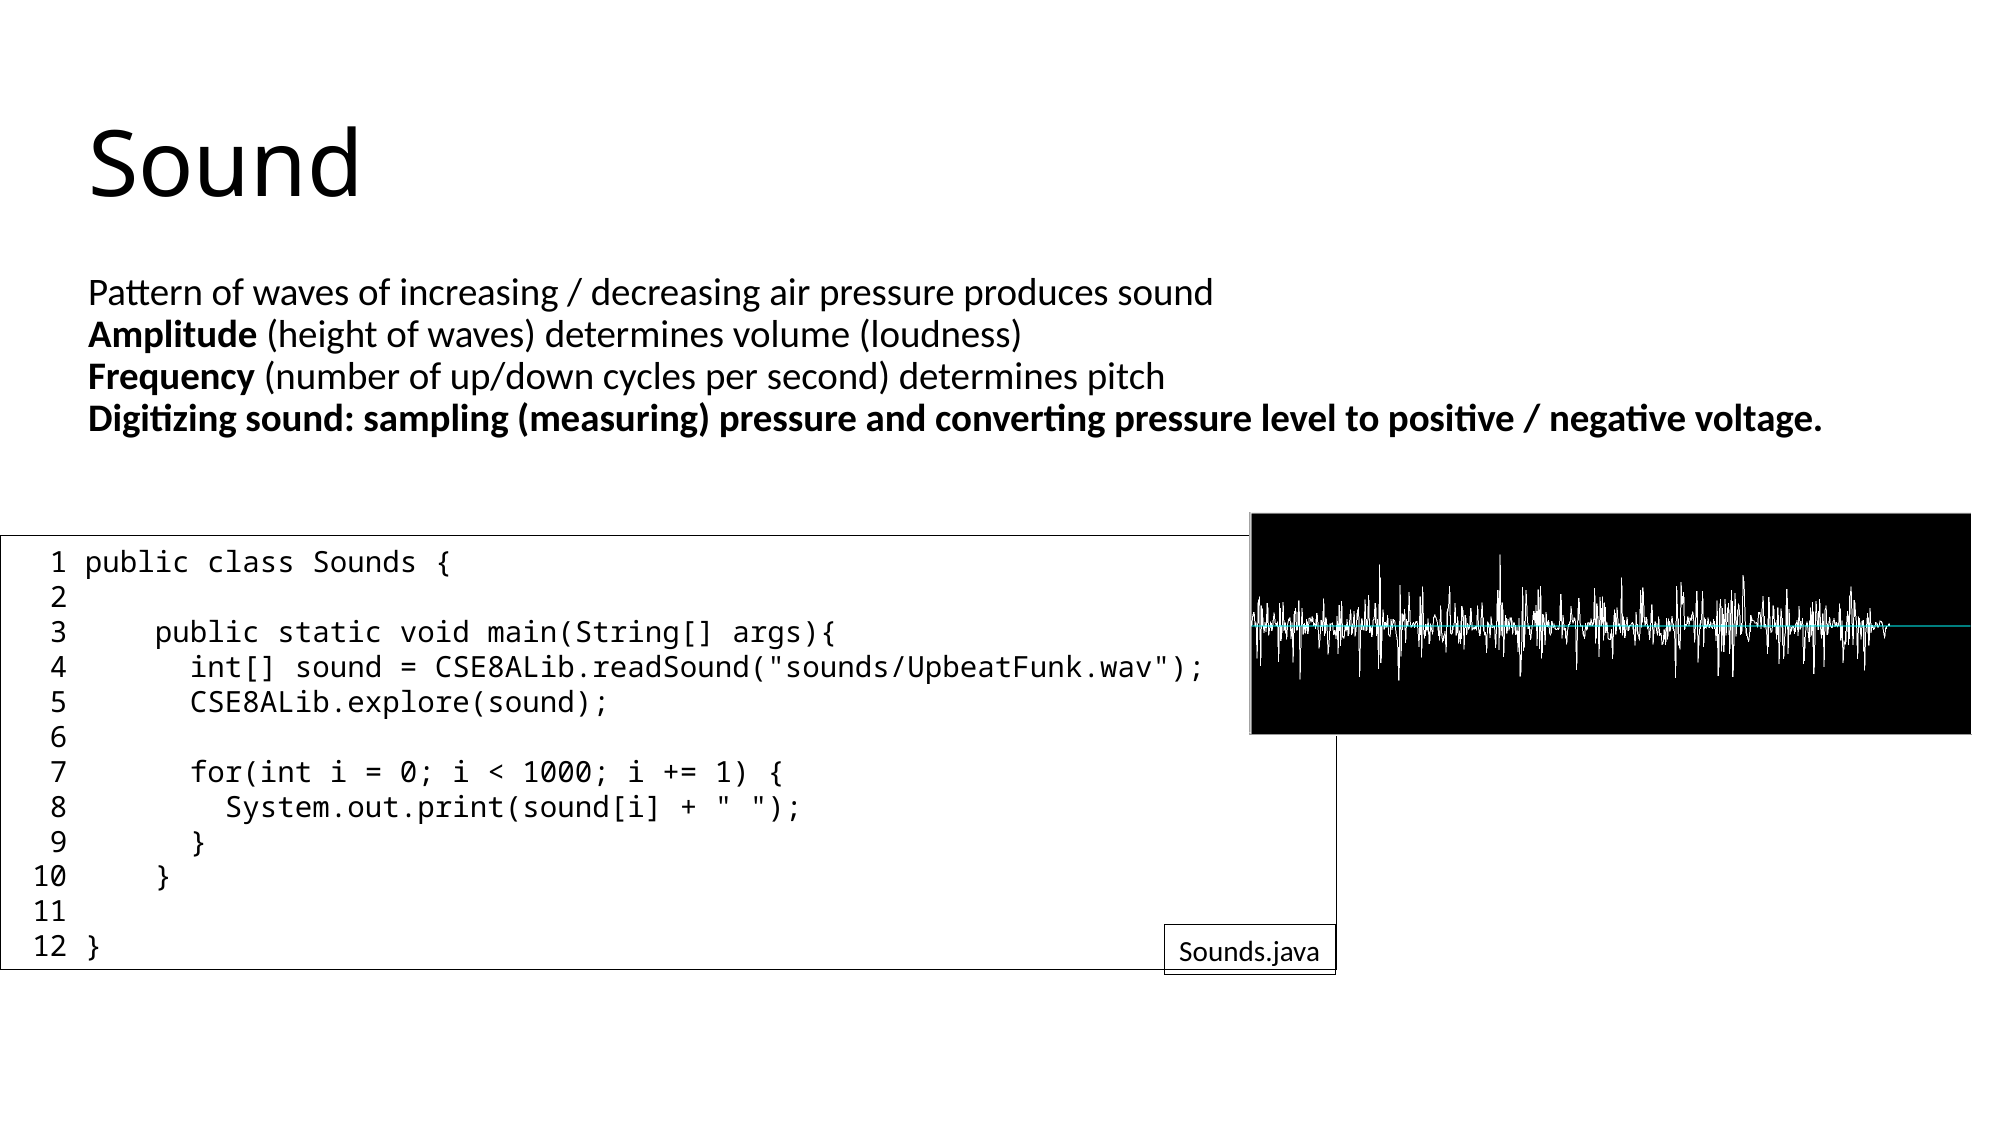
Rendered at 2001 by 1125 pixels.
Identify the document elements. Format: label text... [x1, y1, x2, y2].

picture [1249, 512, 1972, 736]
list Pattern of waves of increasing / decreasing air pressure produces sound Amplitude (height of waves) determines volume (loudness) Frequency (number of up/down cycles per second) determines pitch Digitizing sound: sampling (measuring) pressure and converting pressure level to positive / negative voltage. [68, 252, 1932, 483]
text_box Sounds.java [1164, 924, 1336, 975]
text_box 1 public class Sounds { 2 3 public static void main(String[] args){ 4 int[] sound = CSE8ALib.readSound("sounds/UpbeatFunk.wav"); 5 CSE8ALib.explore(sound); 6 7 for(int i = 0; i < 1000; i += 1) { 8 System.out.print(sound[i] + " "); 9 } 10 } 11 12 } [0, 535, 1337, 970]
title Sound [68, 97, 1932, 223]
